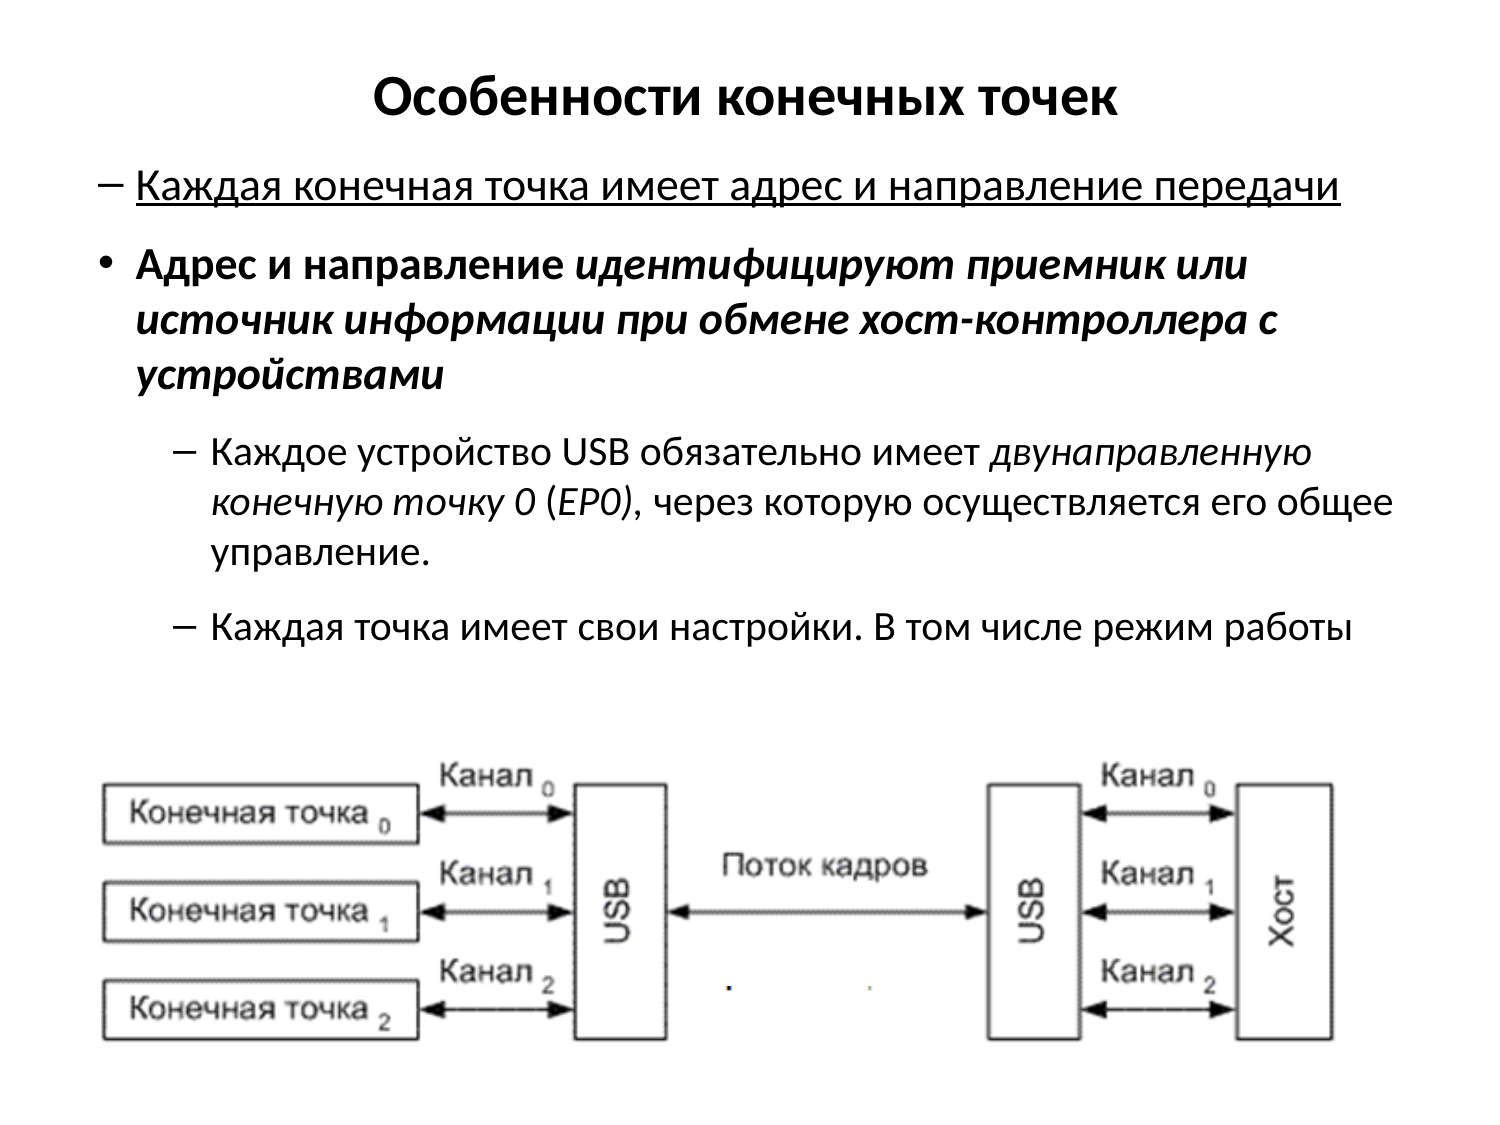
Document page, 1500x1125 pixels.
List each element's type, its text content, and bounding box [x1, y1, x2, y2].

list Каждая конечная точка имеет адрес и направление передачи Адрес и направление идентифицируют приемник или источник информации при обмене хост-контроллера с устройствами Каждое устройство USB обязательно имеет двунаправленную конечную точку 0 (ЕР0), через которую осуществляется его общее управление. Каждая точка имеет свои настройки. В том числе режим работы [32, 146, 1460, 1068]
picture [100, 751, 1365, 1052]
title Особенности конечных точек [71, 33, 1421, 146]
